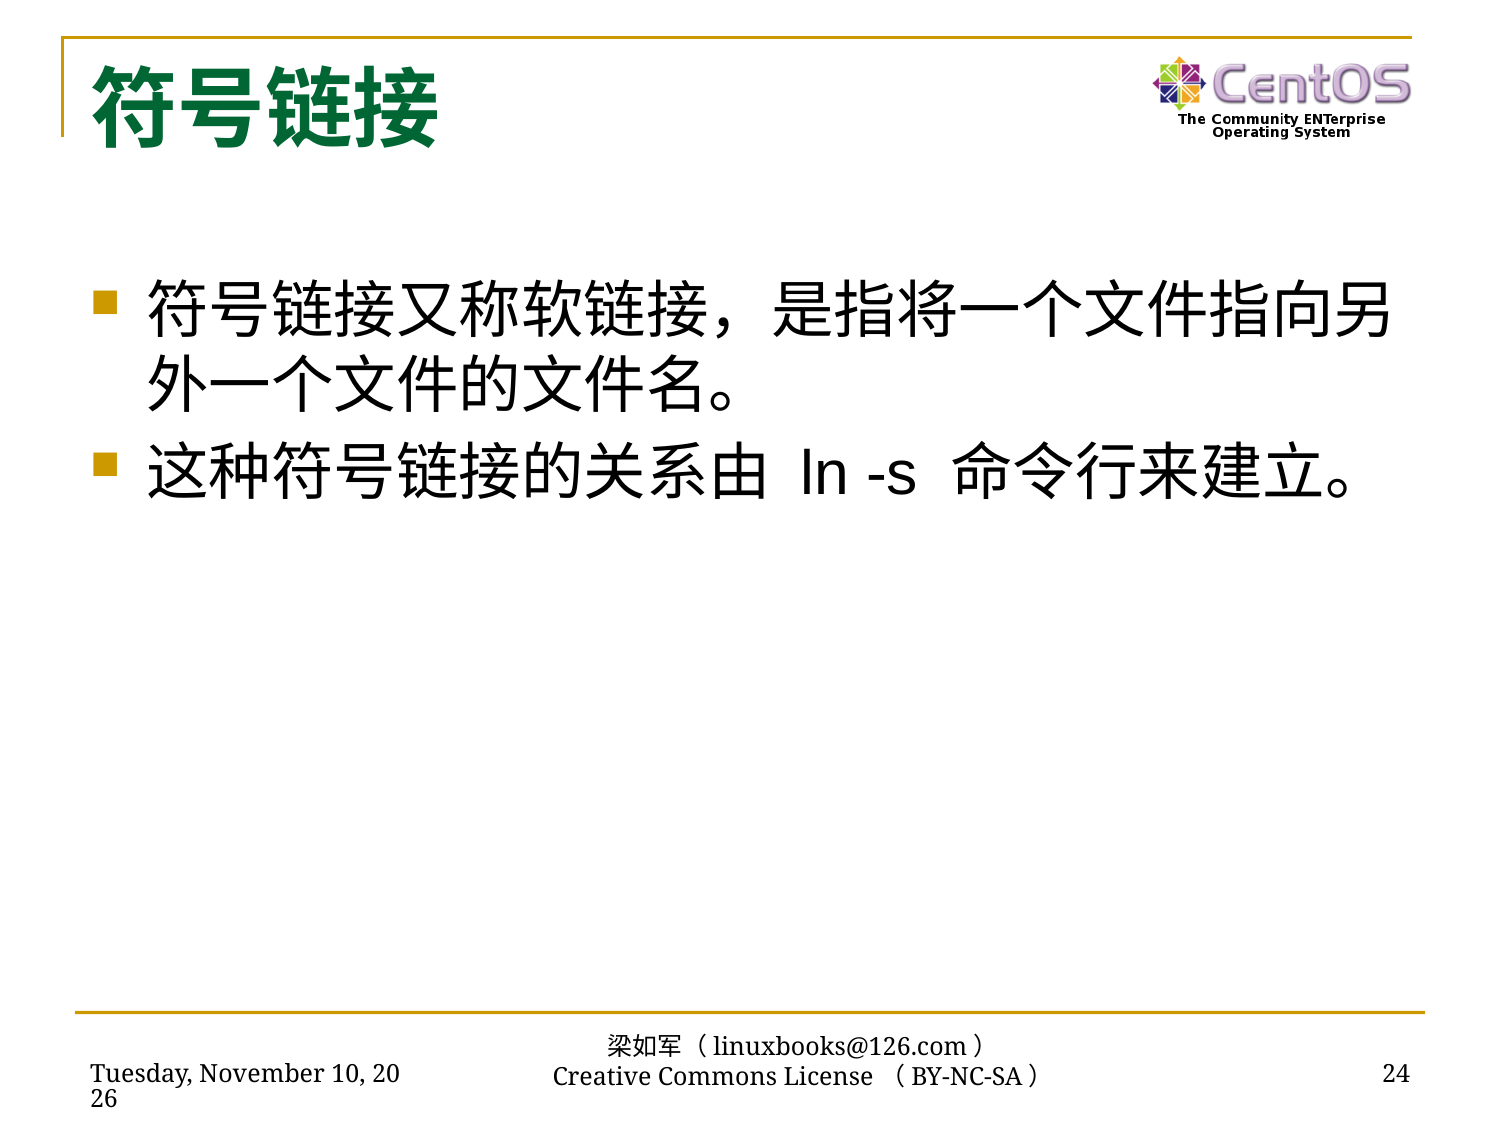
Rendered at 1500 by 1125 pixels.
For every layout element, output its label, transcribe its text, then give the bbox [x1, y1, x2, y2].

list 符号链接又称软链接，是指将一个文件指向另外一个文件的文件名。 这种符号链接的关系由 ln -s 命令行来建立。 [74, 262, 1426, 1006]
footer 梁如军（linuxbooks@126.com） Creative Commons License（BY-NC-SA） [359, 1022, 1247, 1099]
title 符号链接 [74, 45, 1426, 233]
slide_number 24 [1074, 1023, 1426, 1100]
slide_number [74, 1023, 426, 1100]
